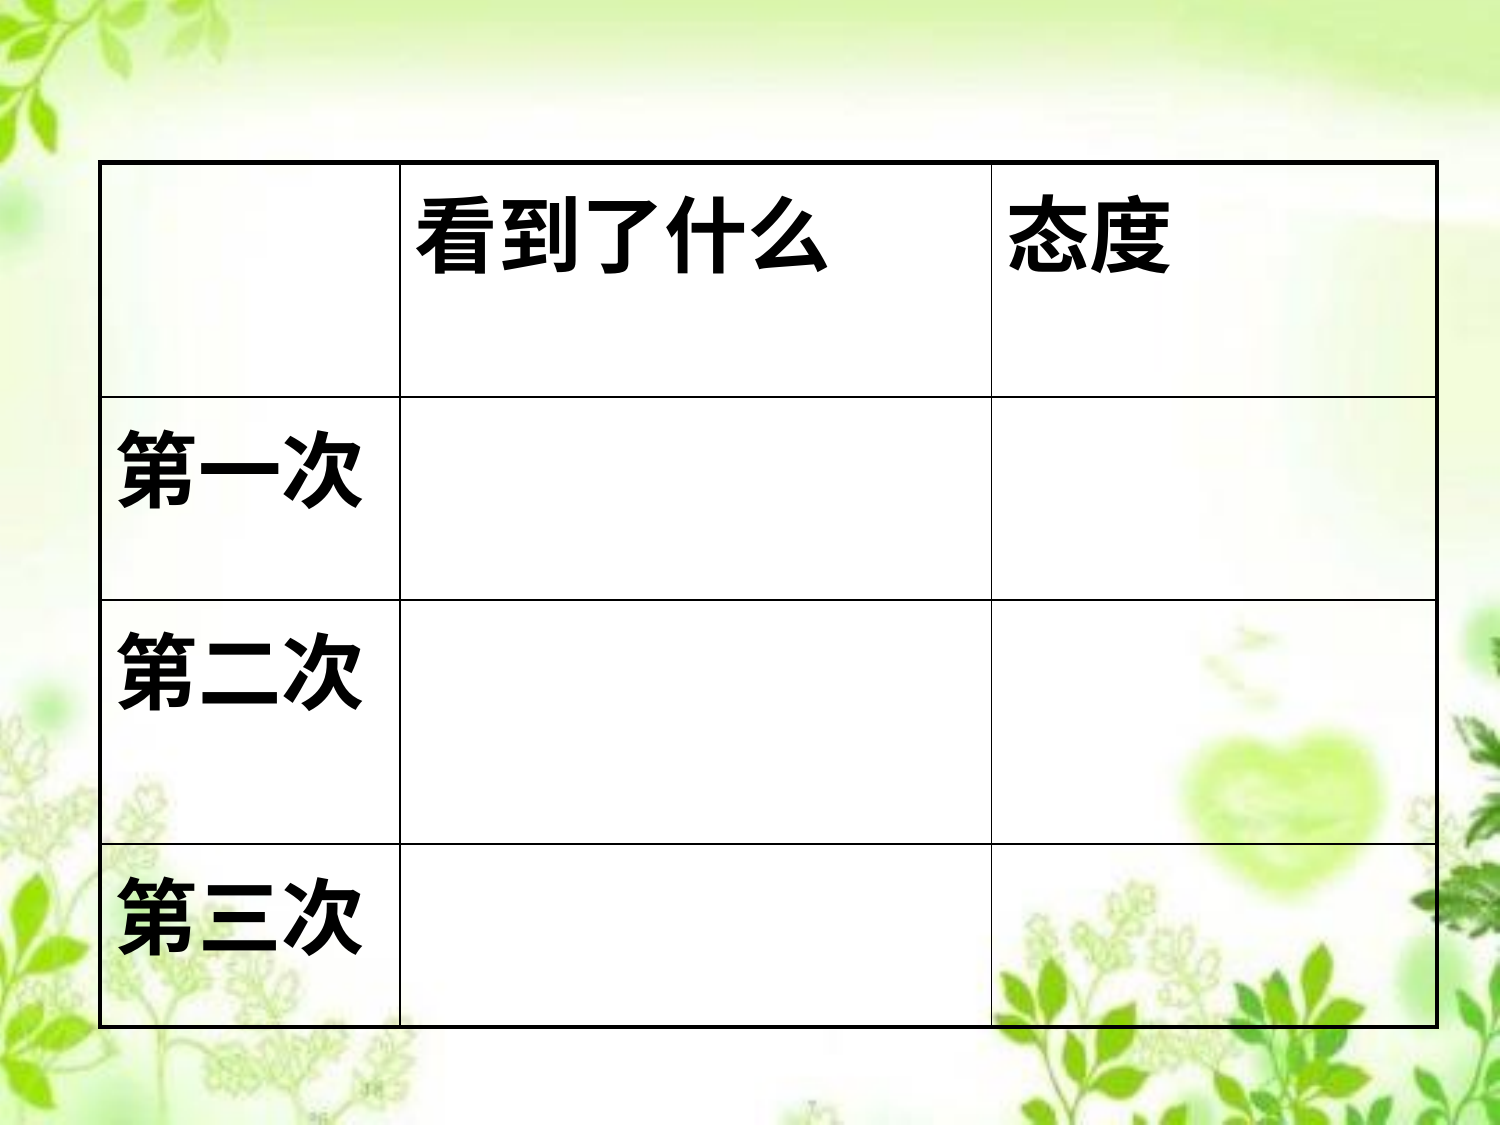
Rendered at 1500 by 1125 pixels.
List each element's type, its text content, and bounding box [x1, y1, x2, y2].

table_cell [401, 398, 991, 599]
table_header 态度 [992, 165, 1435, 396]
table_cell [401, 601, 991, 843]
table_cell 第一次 [102, 398, 399, 599]
table_cell [992, 845, 1435, 1025]
table_cell [992, 398, 1435, 599]
table_header [102, 165, 399, 396]
table_header 看到了什么 [401, 165, 991, 396]
table_cell [992, 601, 1435, 843]
table_cell [401, 845, 991, 1025]
table_cell 第三次 [102, 845, 399, 1025]
picture [0, 0, 1500, 1125]
table_cell 第二次 [102, 601, 399, 843]
